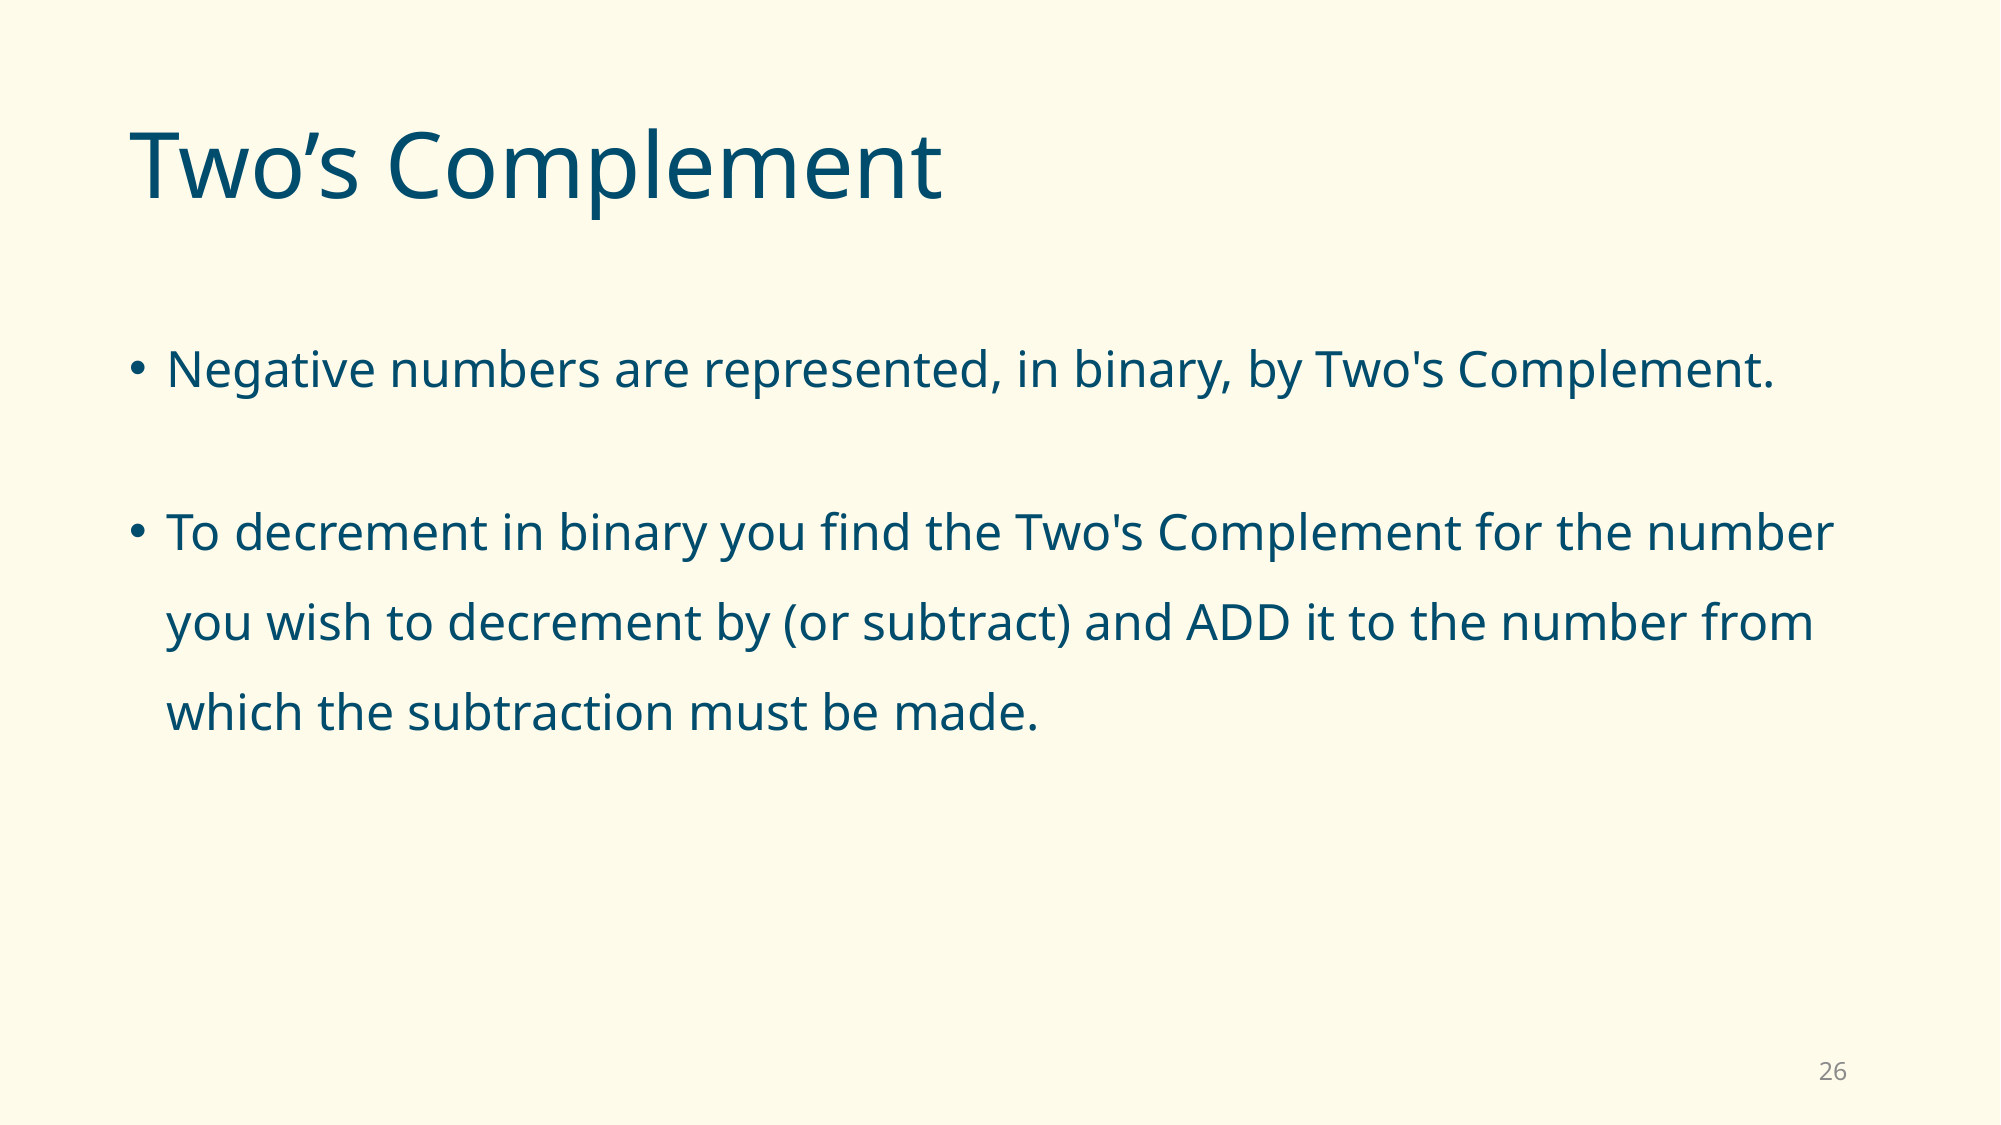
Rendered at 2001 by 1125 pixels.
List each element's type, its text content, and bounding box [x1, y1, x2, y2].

slide_number 26 [1412, 1042, 1863, 1103]
list Negative numbers are represented, in binary, by Two's Complement. To decrement in binary you find the Two's Complement for the number you wish to decrement by (or subtract) and ADD it to the number from which the subtraction must be made. [114, 299, 1886, 1014]
title Two’s Complement [114, 59, 1886, 278]
